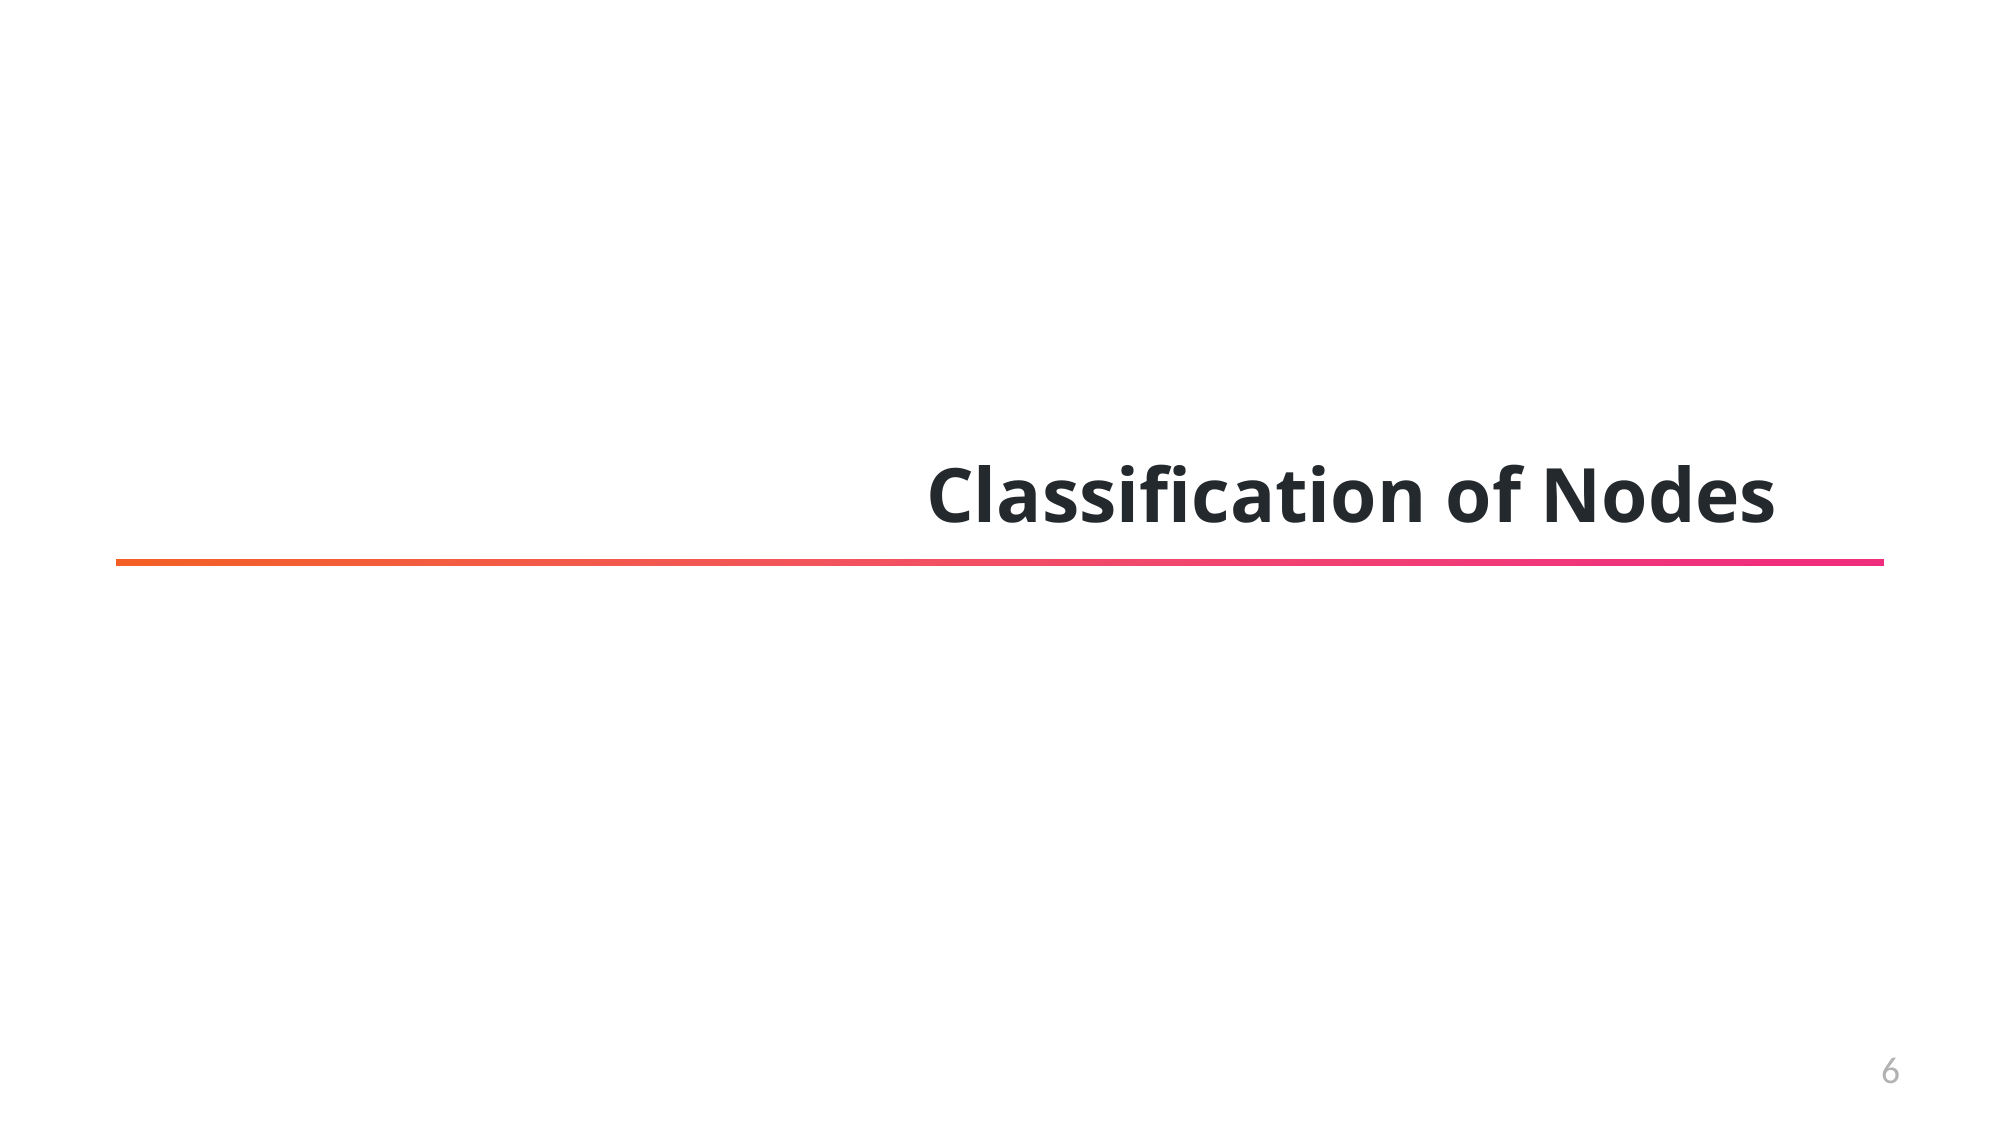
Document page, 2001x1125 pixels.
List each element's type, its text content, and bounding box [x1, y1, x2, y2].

slide_number 6 [1440, 1046, 1900, 1103]
picture [1871, 559, 1884, 566]
picture [116, 559, 926, 566]
title Classification of Nodes [926, 445, 1871, 636]
